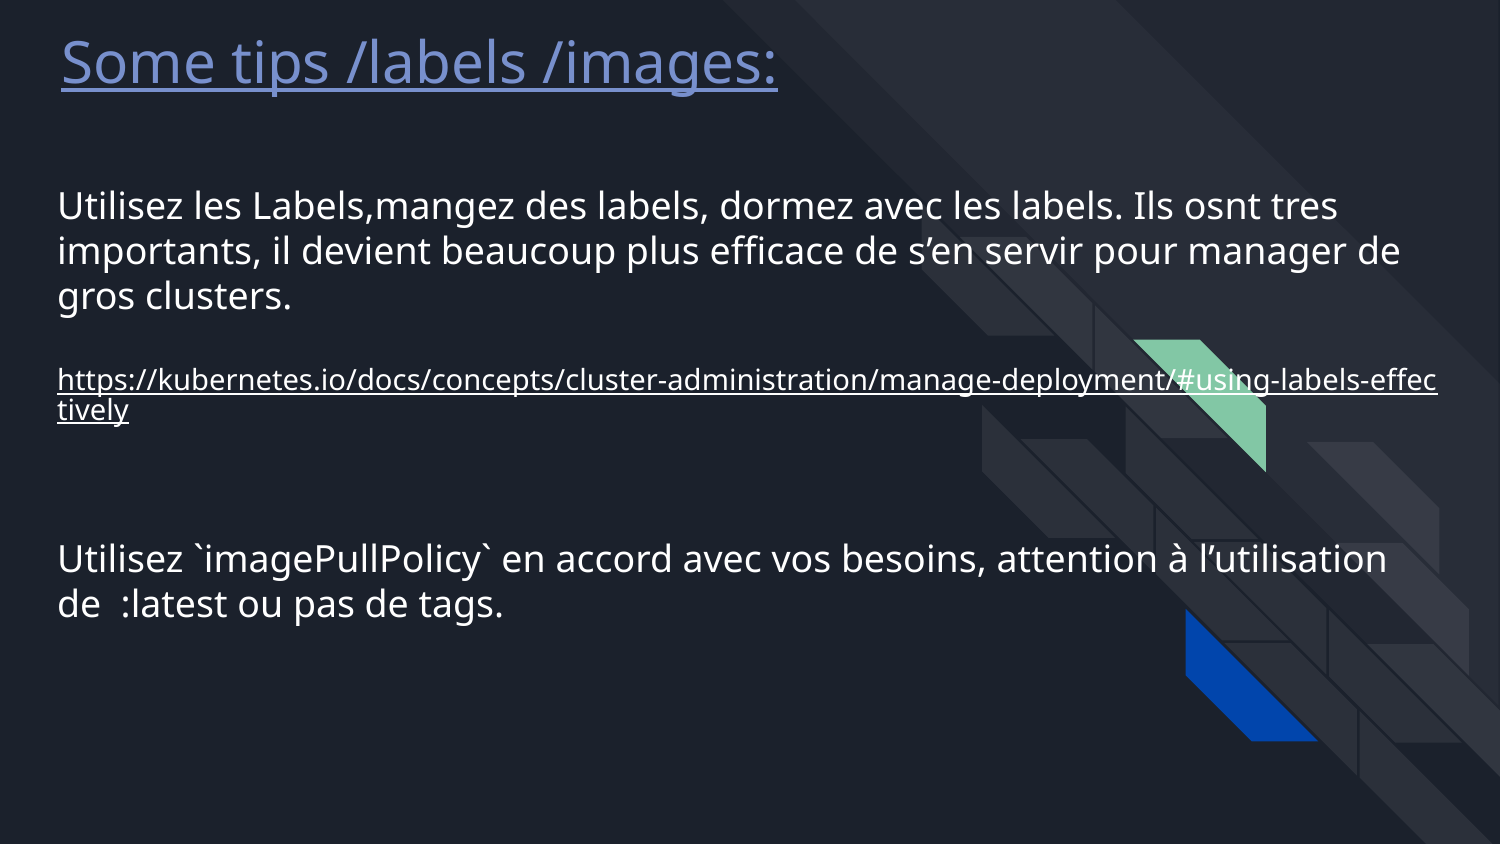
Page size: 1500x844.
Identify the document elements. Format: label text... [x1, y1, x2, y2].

title Utilisez les Labels,mangez des labels, dormez avec les labels. Ils osnt tres importants, il devient beaucoup plus efficace de s’en servir pour manager de gros clusters. https://kubernetes.io/docs/concepts/cluster-administration/manage-deployment/#using-labels-effectively Utilisez `imagePullPolicy` en accord avec vos besoins, attention à l’utilisation de :latest ou pas de tags. [42, 166, 1458, 796]
title Some tips /labels /images: [46, 10, 1463, 117]
